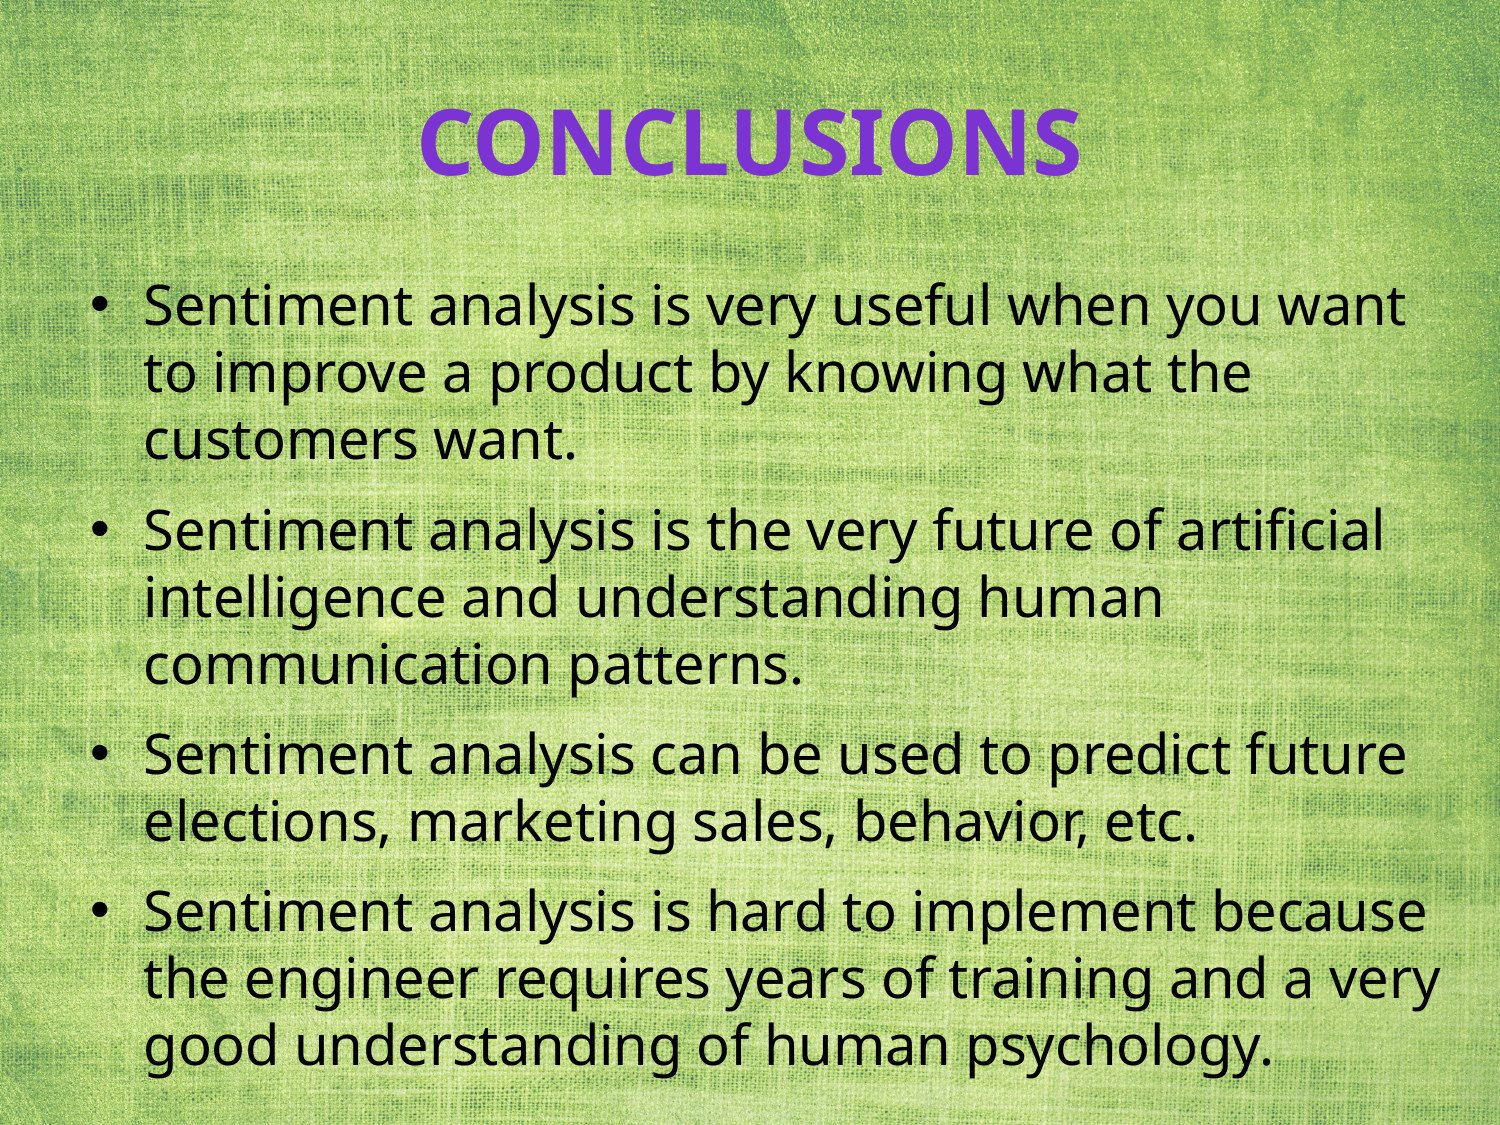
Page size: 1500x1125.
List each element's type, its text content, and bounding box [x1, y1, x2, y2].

list Sentiment analysis is very useful when you want to improve a product by knowing what the customers want. Sentiment analysis is the very future of artificial intelligence and understanding human communication patterns. Sentiment analysis can be used to predict future elections, marketing sales, behavior, etc. Sentiment analysis is hard to implement because the engineer requires years of training and a very good understanding of human psychology. [75, 262, 1475, 1100]
title CONCLUSIONS [75, 45, 1425, 233]
